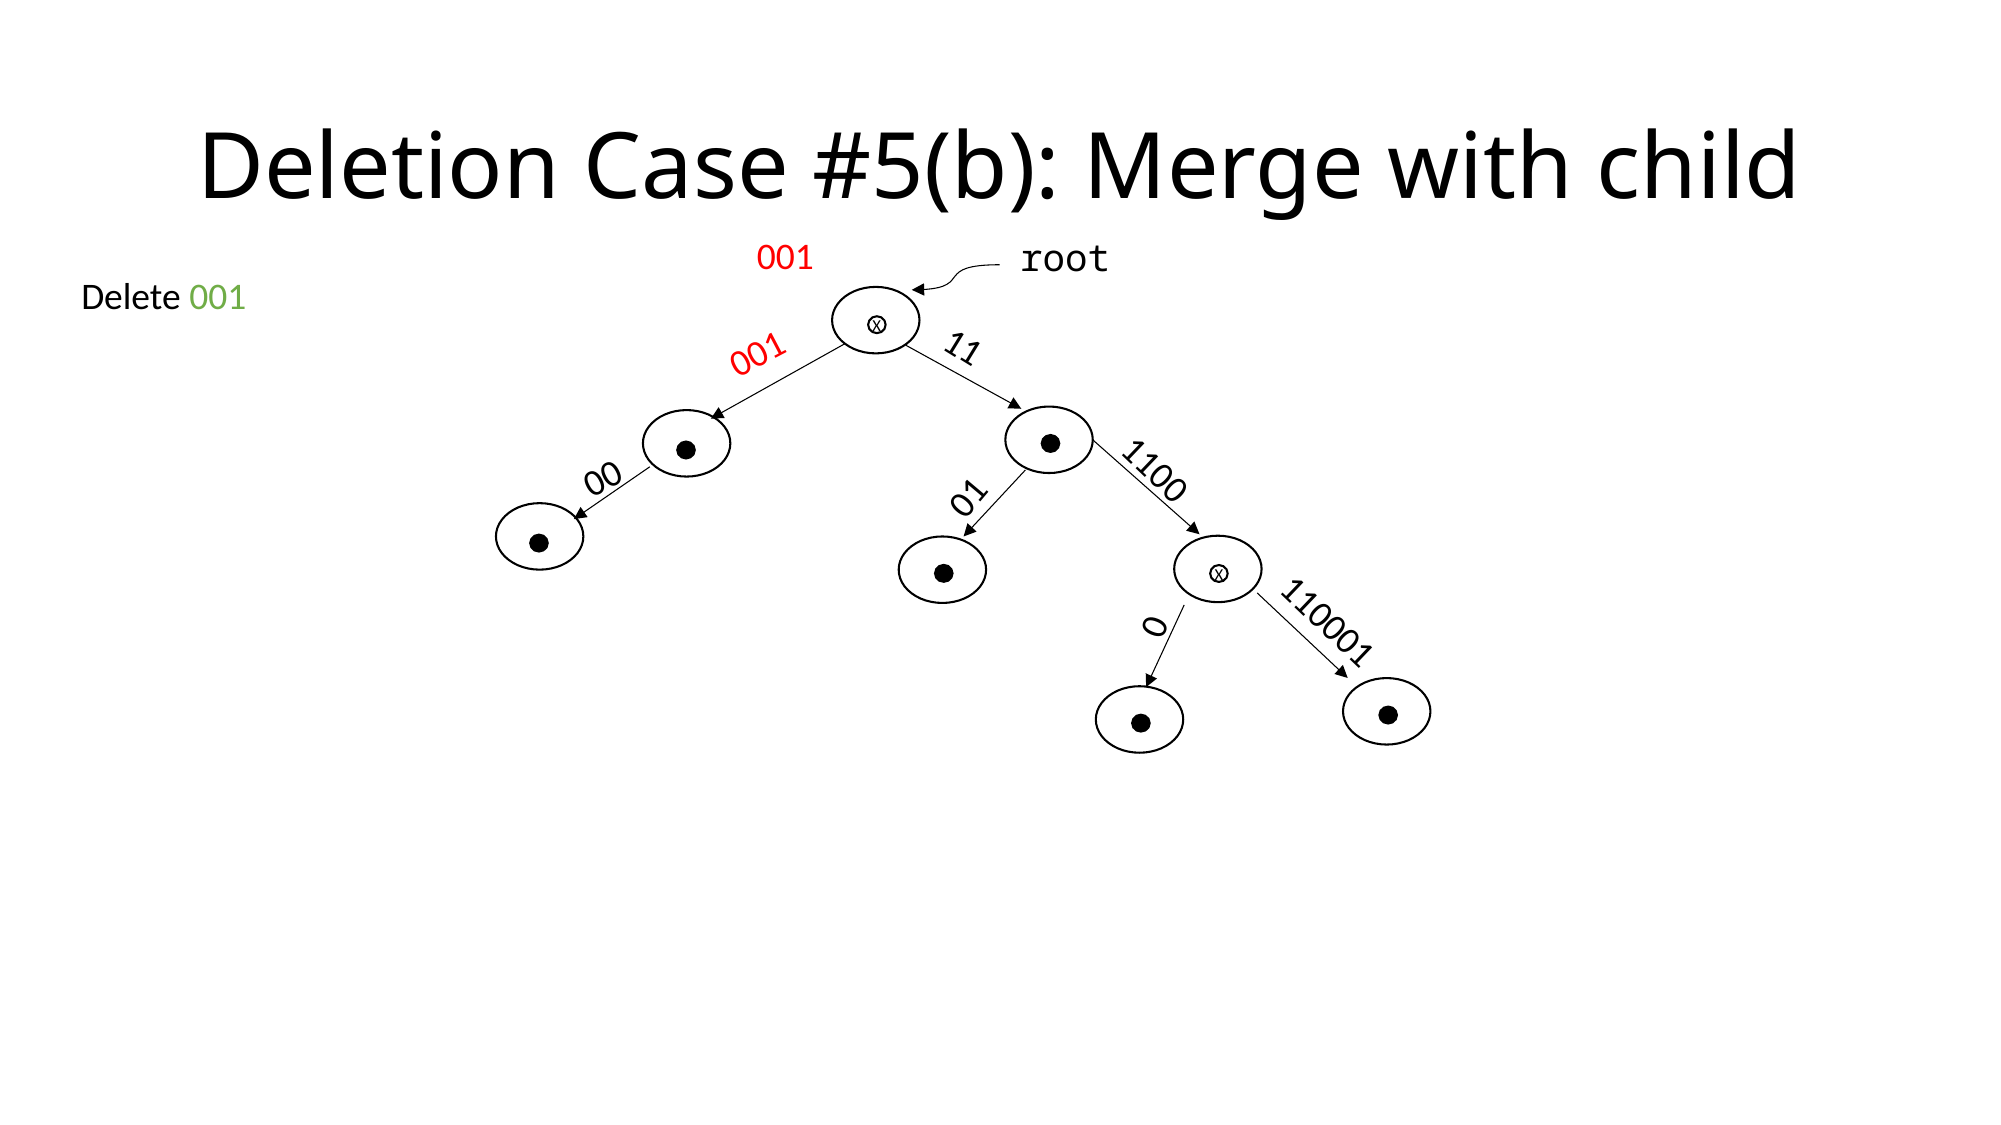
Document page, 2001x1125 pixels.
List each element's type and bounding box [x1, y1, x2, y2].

text_box [66, 264, 482, 325]
text_box [1005, 226, 1128, 287]
text_box [742, 224, 829, 285]
text_box [1094, 596, 1187, 754]
title [137, 59, 1863, 278]
text_box [494, 285, 1228, 604]
text_box [1256, 548, 1432, 746]
text_box [911, 264, 1000, 290]
text_box [1173, 534, 1263, 604]
